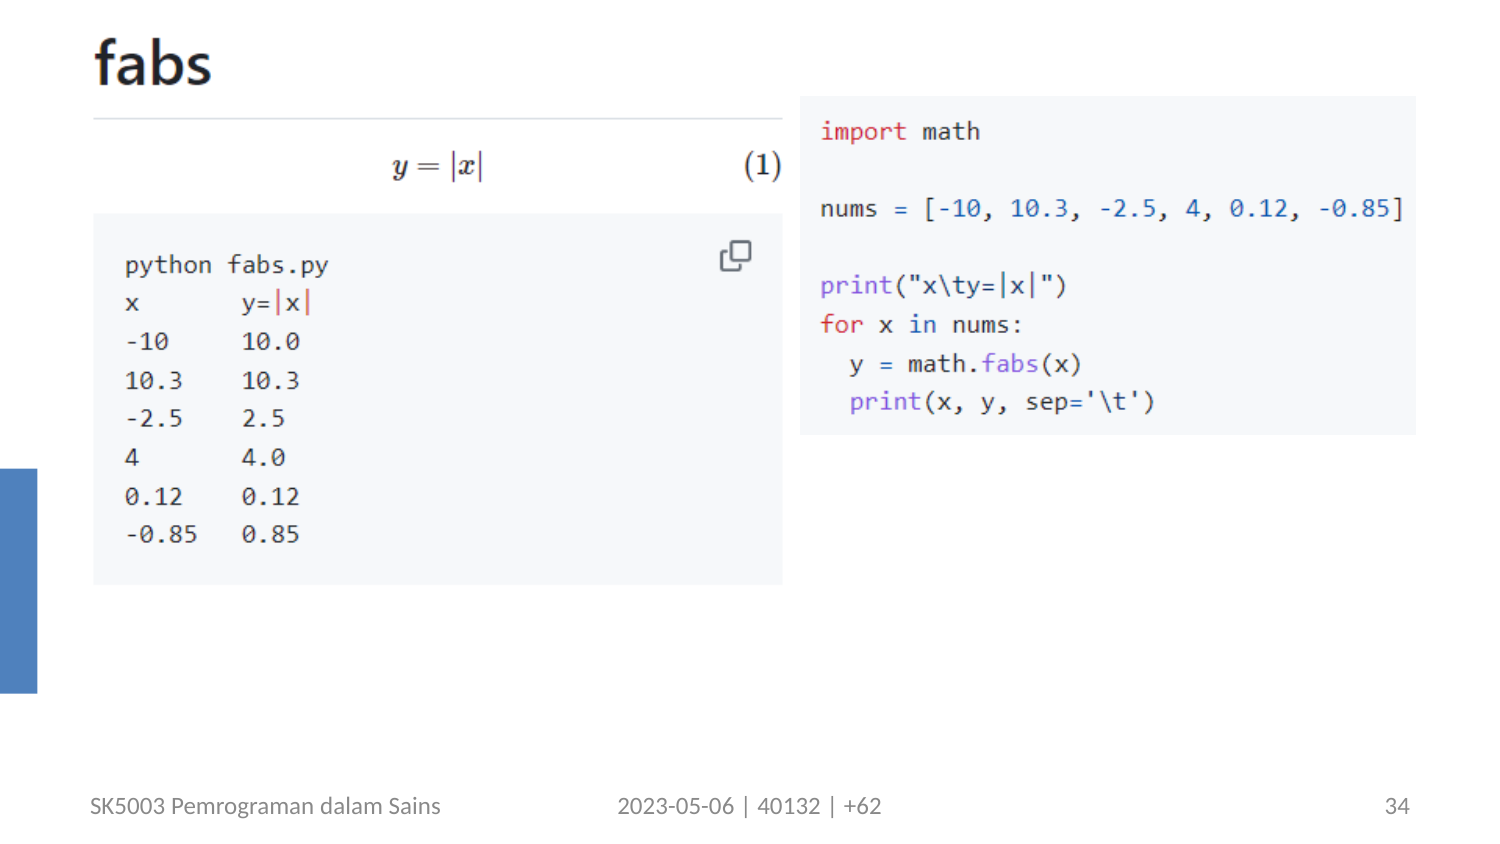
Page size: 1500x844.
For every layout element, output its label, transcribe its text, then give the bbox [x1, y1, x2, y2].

footer 2023-05-06 | 40132 | +62 [512, 782, 988, 827]
slide_number SK5003 Pemrograman dalam Sains [75, 782, 463, 827]
slide_number 34 [1074, 782, 1425, 827]
picture [74, 21, 1416, 593]
